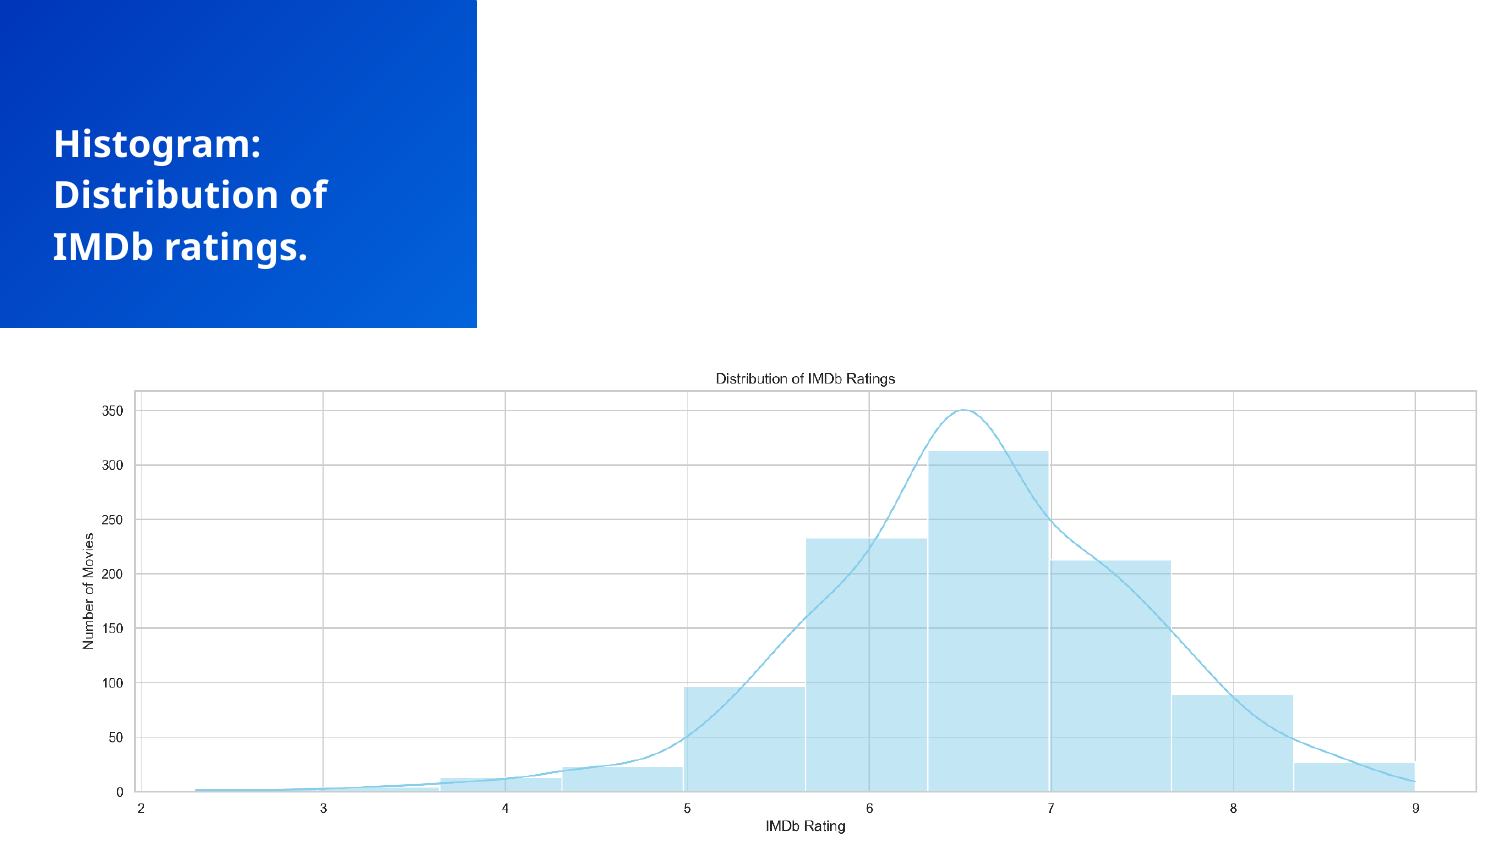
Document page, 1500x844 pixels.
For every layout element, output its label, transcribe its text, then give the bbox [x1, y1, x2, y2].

picture [0, 328, 1500, 844]
title Histogram: Distribution of IMDb ratings. [37, 97, 429, 188]
